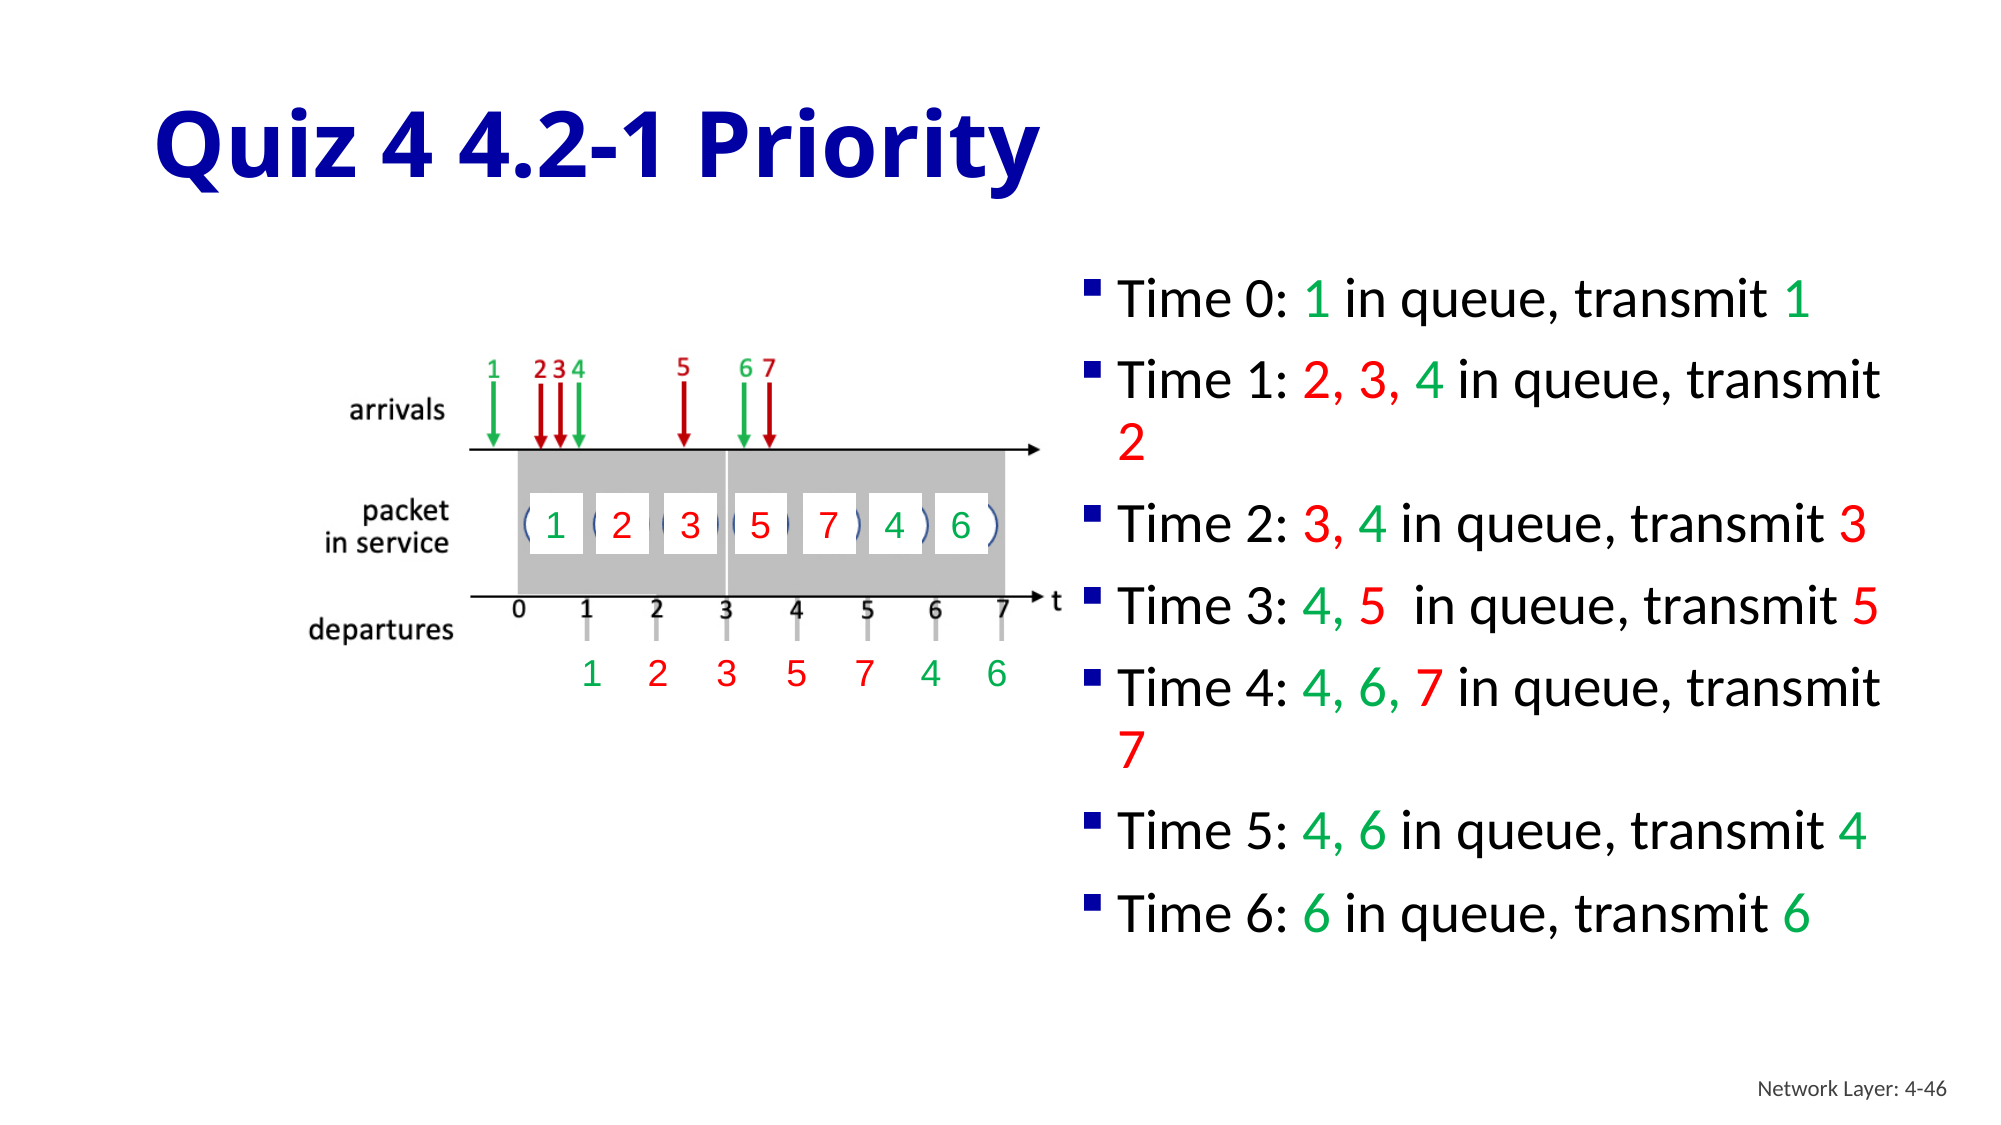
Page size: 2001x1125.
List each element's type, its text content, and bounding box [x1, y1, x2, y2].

slide_number Network Layer: 4-46 [1512, 1056, 1963, 1117]
text_box Time 0: 1 in queue, transmit 1 Time 1: 2, 3, 4 in queue, transmit 2 Time 2: 3, 4 in queue, transmit 3 Time 3: 4, 5 in queue, transmit 5 Time 4: 4, 6, 7 in queue, transmit 7 Time 5: 4, 6 in queue, transmit 4 Time 6: 6 in queue, transmit 6 [1041, 260, 1909, 961]
picture [273, 312, 1160, 724]
title Quiz 4 4.2-1 Priority [137, 74, 1863, 221]
